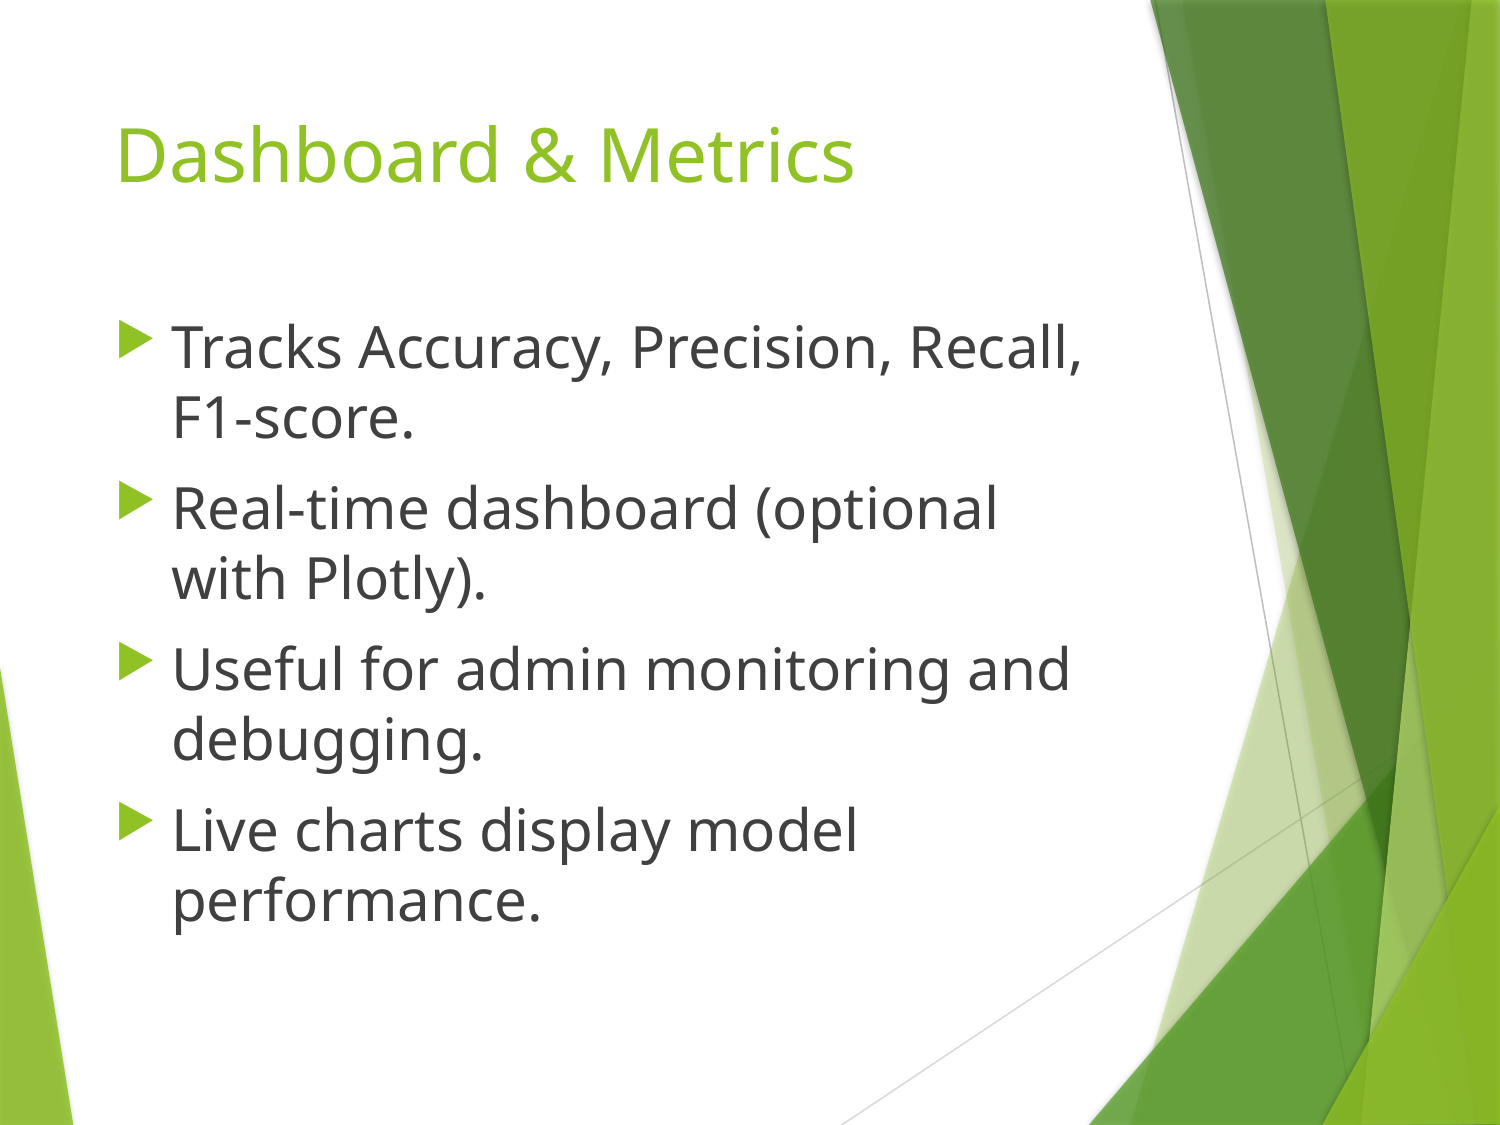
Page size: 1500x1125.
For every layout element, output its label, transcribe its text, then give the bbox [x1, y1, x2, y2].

title Dashboard & Metrics [99, 99, 1142, 212]
list Tracks Accuracy, Precision, Recall, F1-score. Real-time dashboard (optional with Plotly). Useful for admin monitoring and debugging. Live charts display model performance. [99, 212, 1142, 992]
